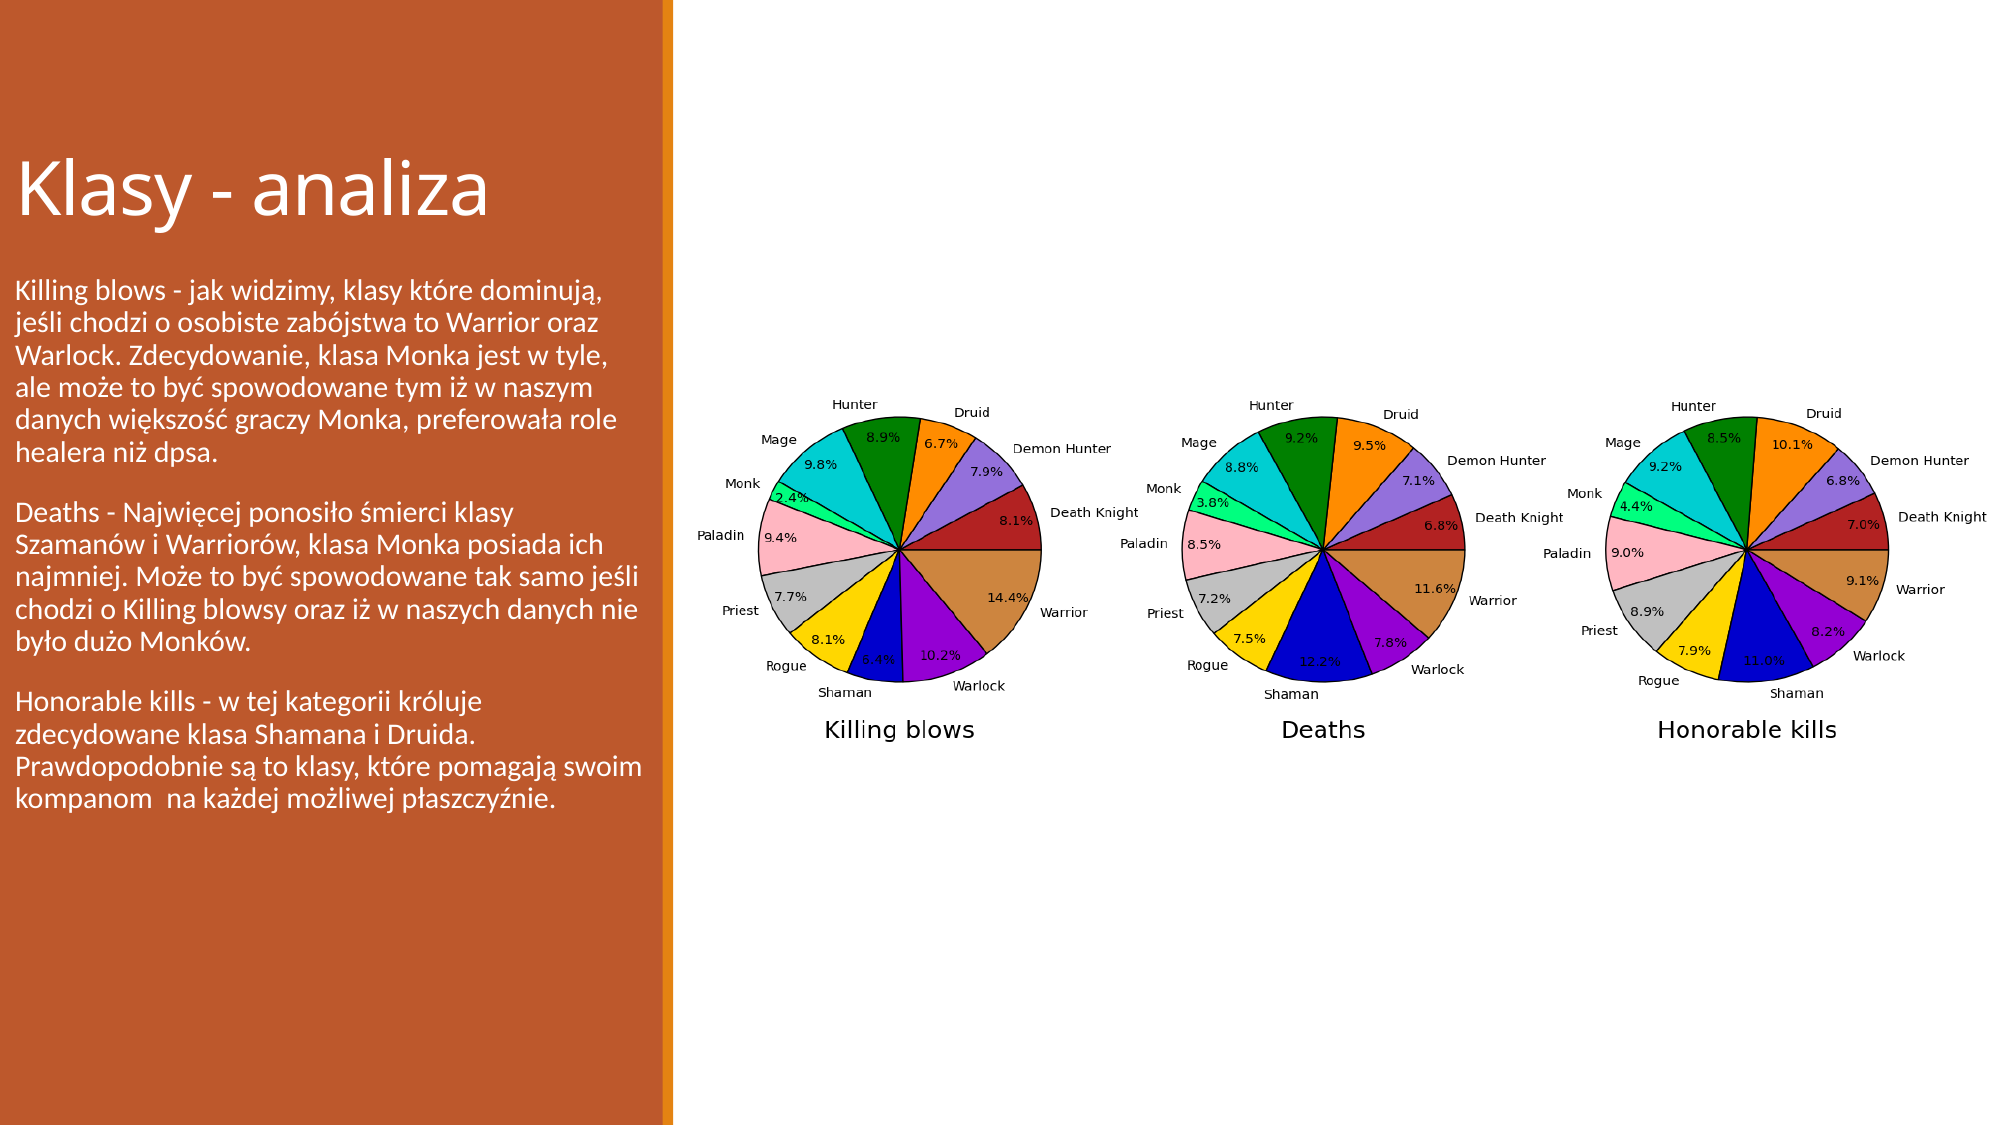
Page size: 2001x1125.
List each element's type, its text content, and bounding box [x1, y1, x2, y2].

list Killing blows - jak widzimy, klasy które dominują, jeśli chodzi o osobiste zabójstwa to Warrior oraz Warlock. Zdecydowanie, klasa Monka jest w tyle, ale może to być spowodowane tym iż w naszym danych większość graczy Monka, preferowała role healera niż dpsa. Deaths - Najwięcej ponosiło śmierci klasy Szamanów i Warriorów, klasa Monka posiada ich najmniej. Może to być spowodowane tak samo jeśli chodzi o Killing blowsy oraz iż w naszych danych nie było dużo Monków. Honorable kills - w tej kategorii króluje zdecydowane klasa Shamana i Druida. Prawdopodobnie są to klasy, które pomagają swoim kompanom na każdej możliwej płaszczyźnie. [0, 267, 664, 858]
title Klasy - analiza [0, 1, 664, 239]
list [688, 373, 1993, 752]
